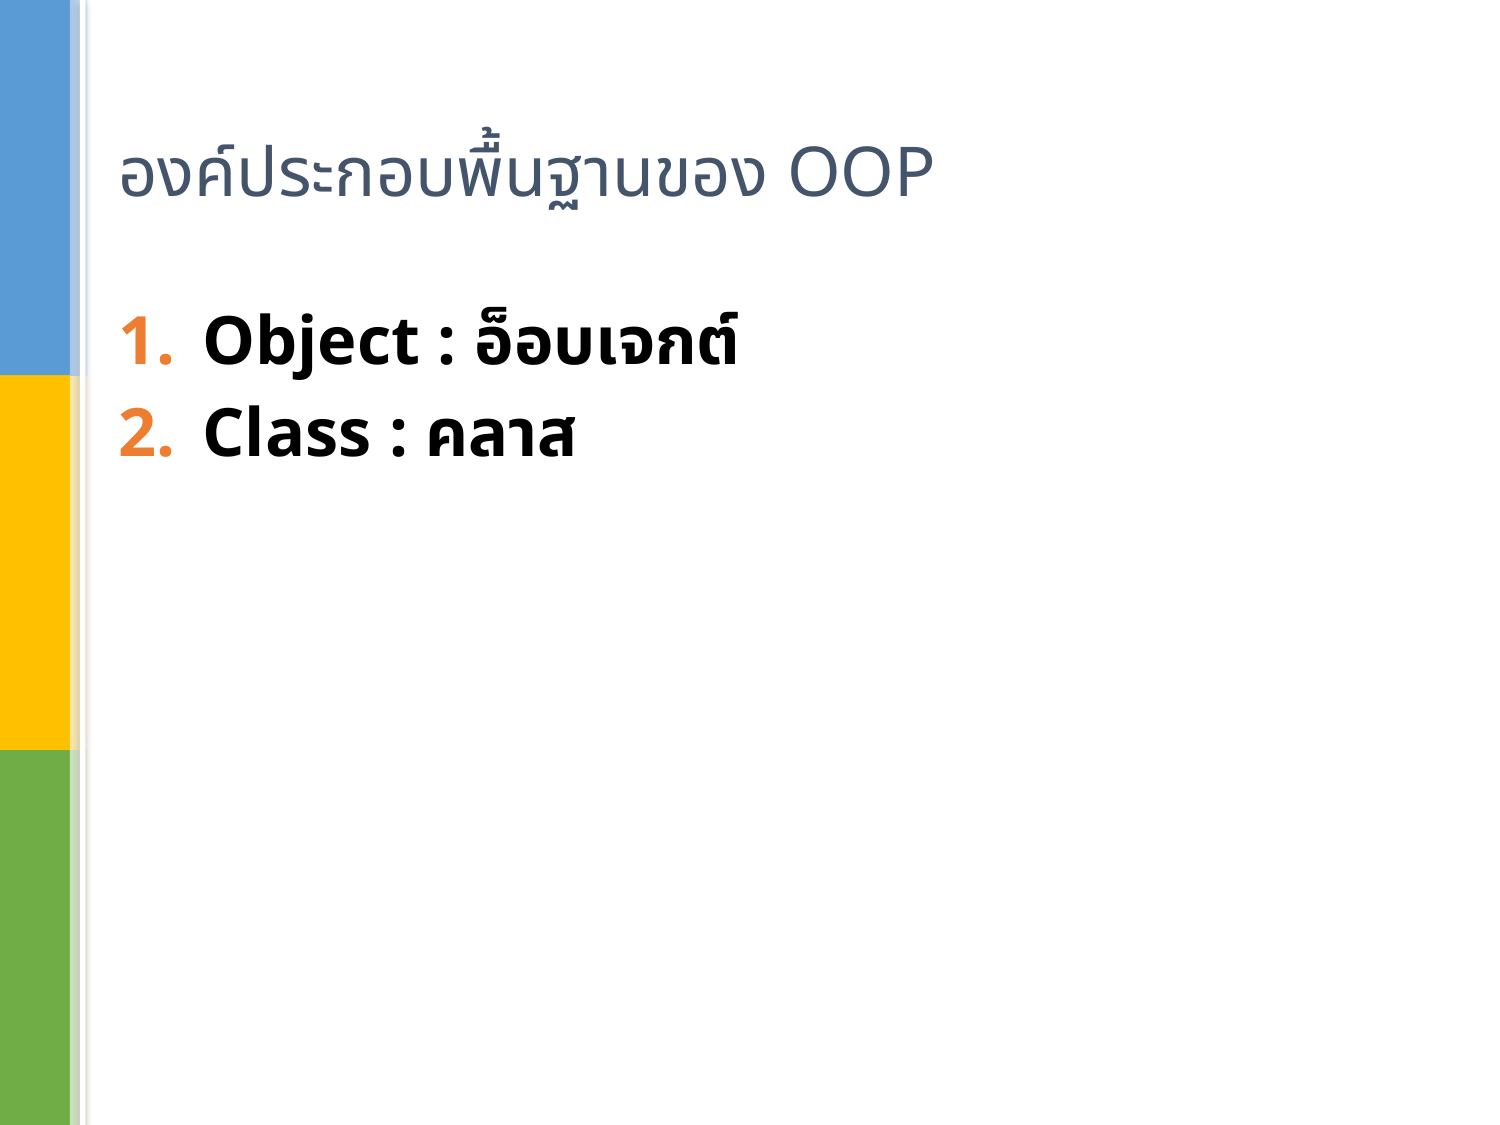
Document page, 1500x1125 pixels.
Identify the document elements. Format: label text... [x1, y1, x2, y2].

list Object : อ็อบเจกต์ Class : คลาส [103, 299, 1397, 1014]
title องค์ประกอบพื้นฐานของ OOP [103, 59, 1397, 278]
